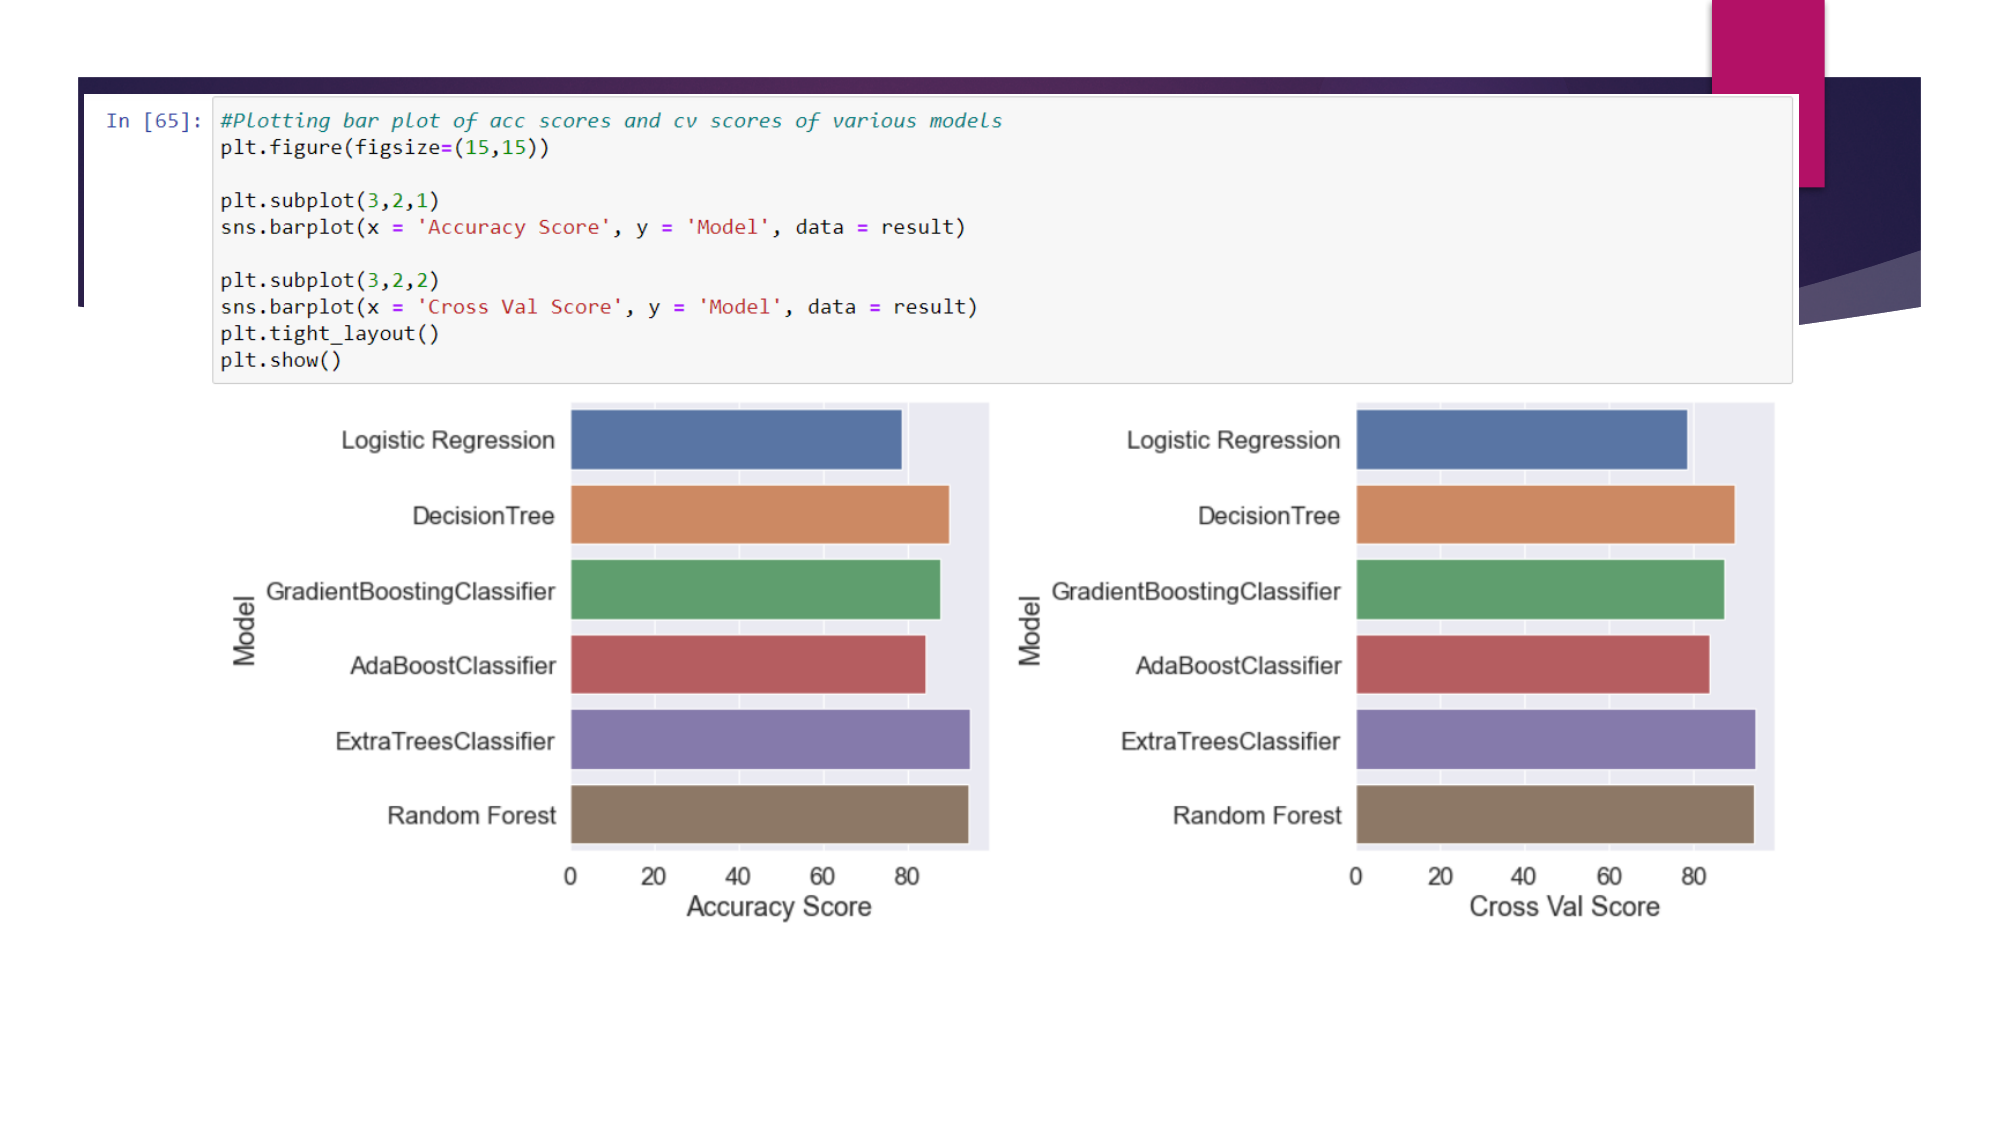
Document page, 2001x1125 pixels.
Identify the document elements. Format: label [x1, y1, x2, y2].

picture [84, 94, 1799, 940]
